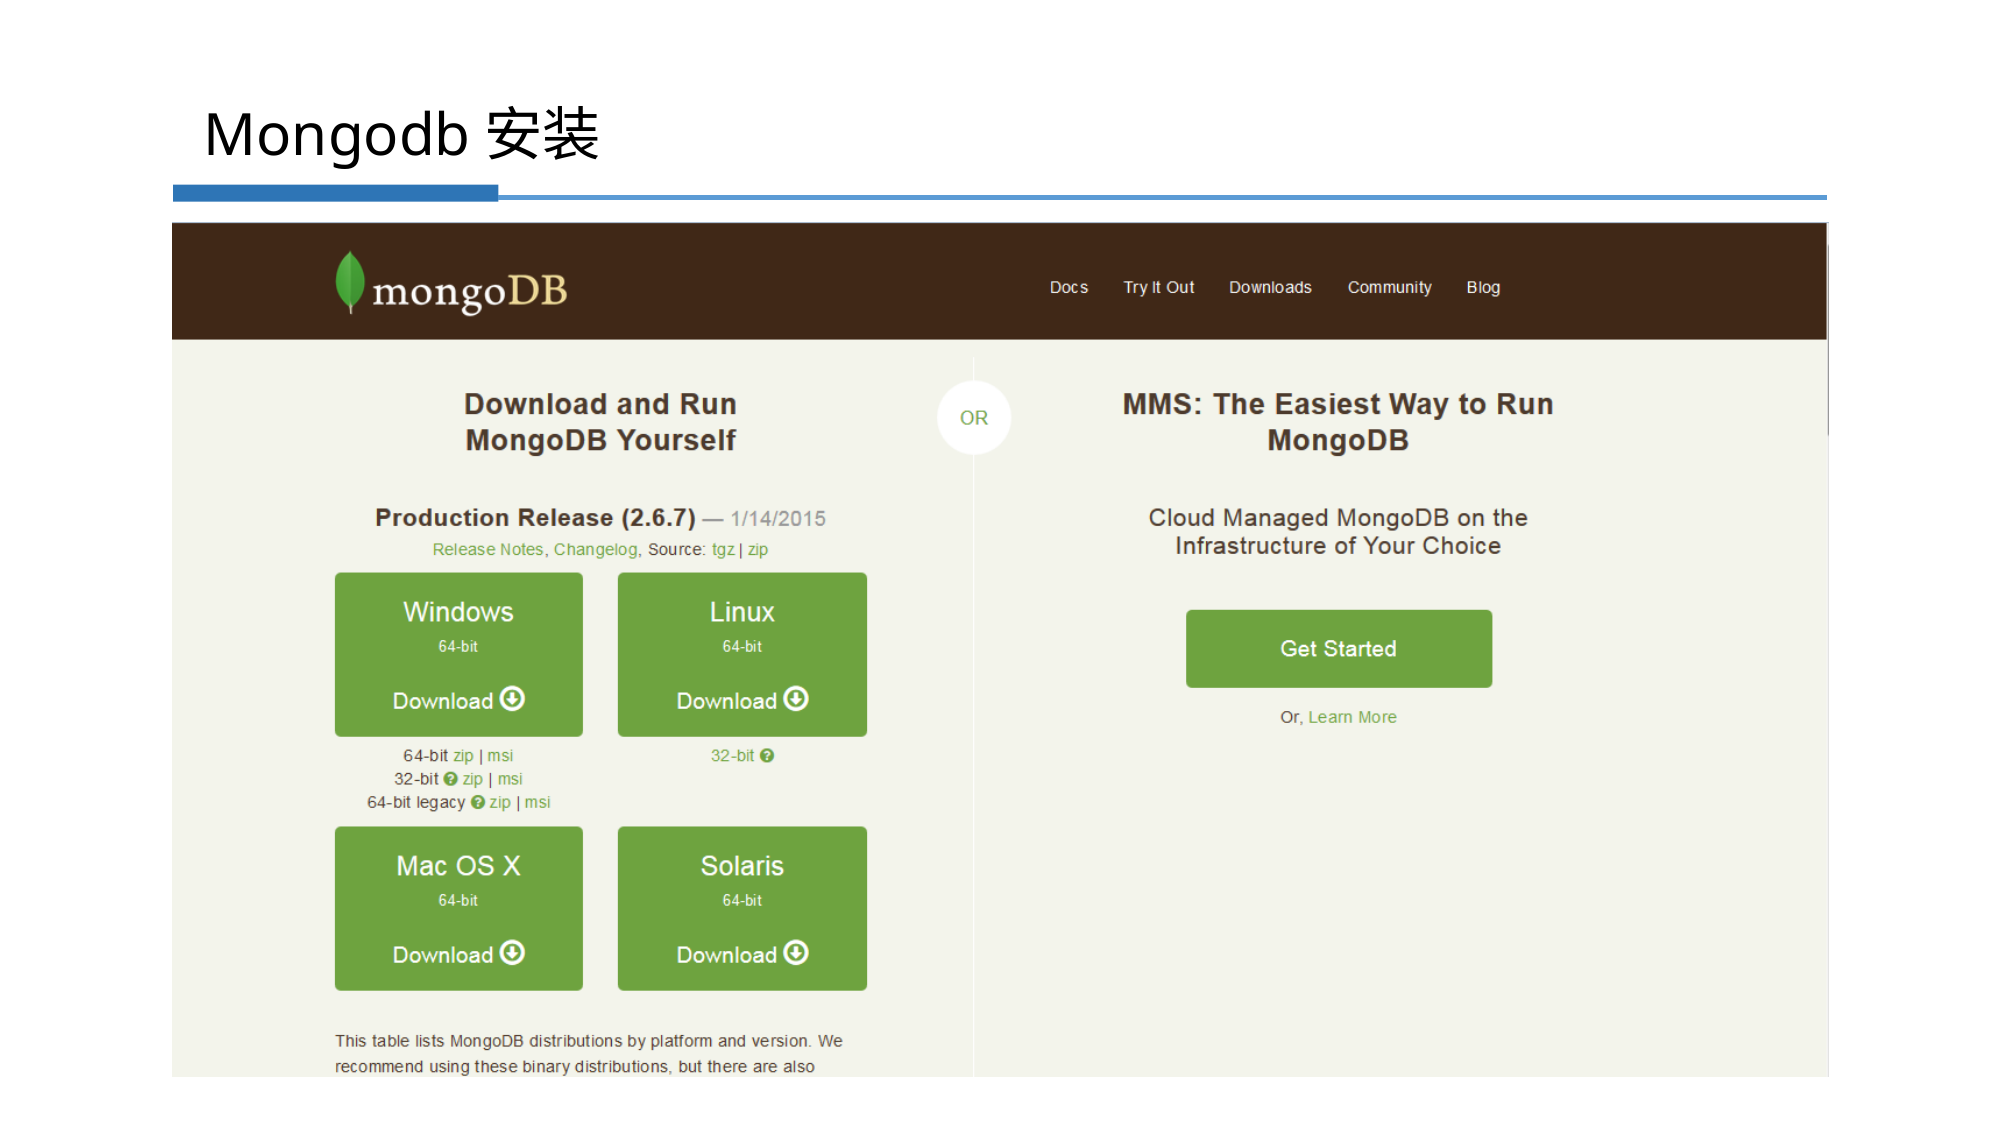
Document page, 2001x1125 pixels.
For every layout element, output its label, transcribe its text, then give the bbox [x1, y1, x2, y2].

text_box Mongodb安装 [189, 90, 617, 175]
picture [172, 222, 1829, 1078]
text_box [173, 184, 1827, 202]
